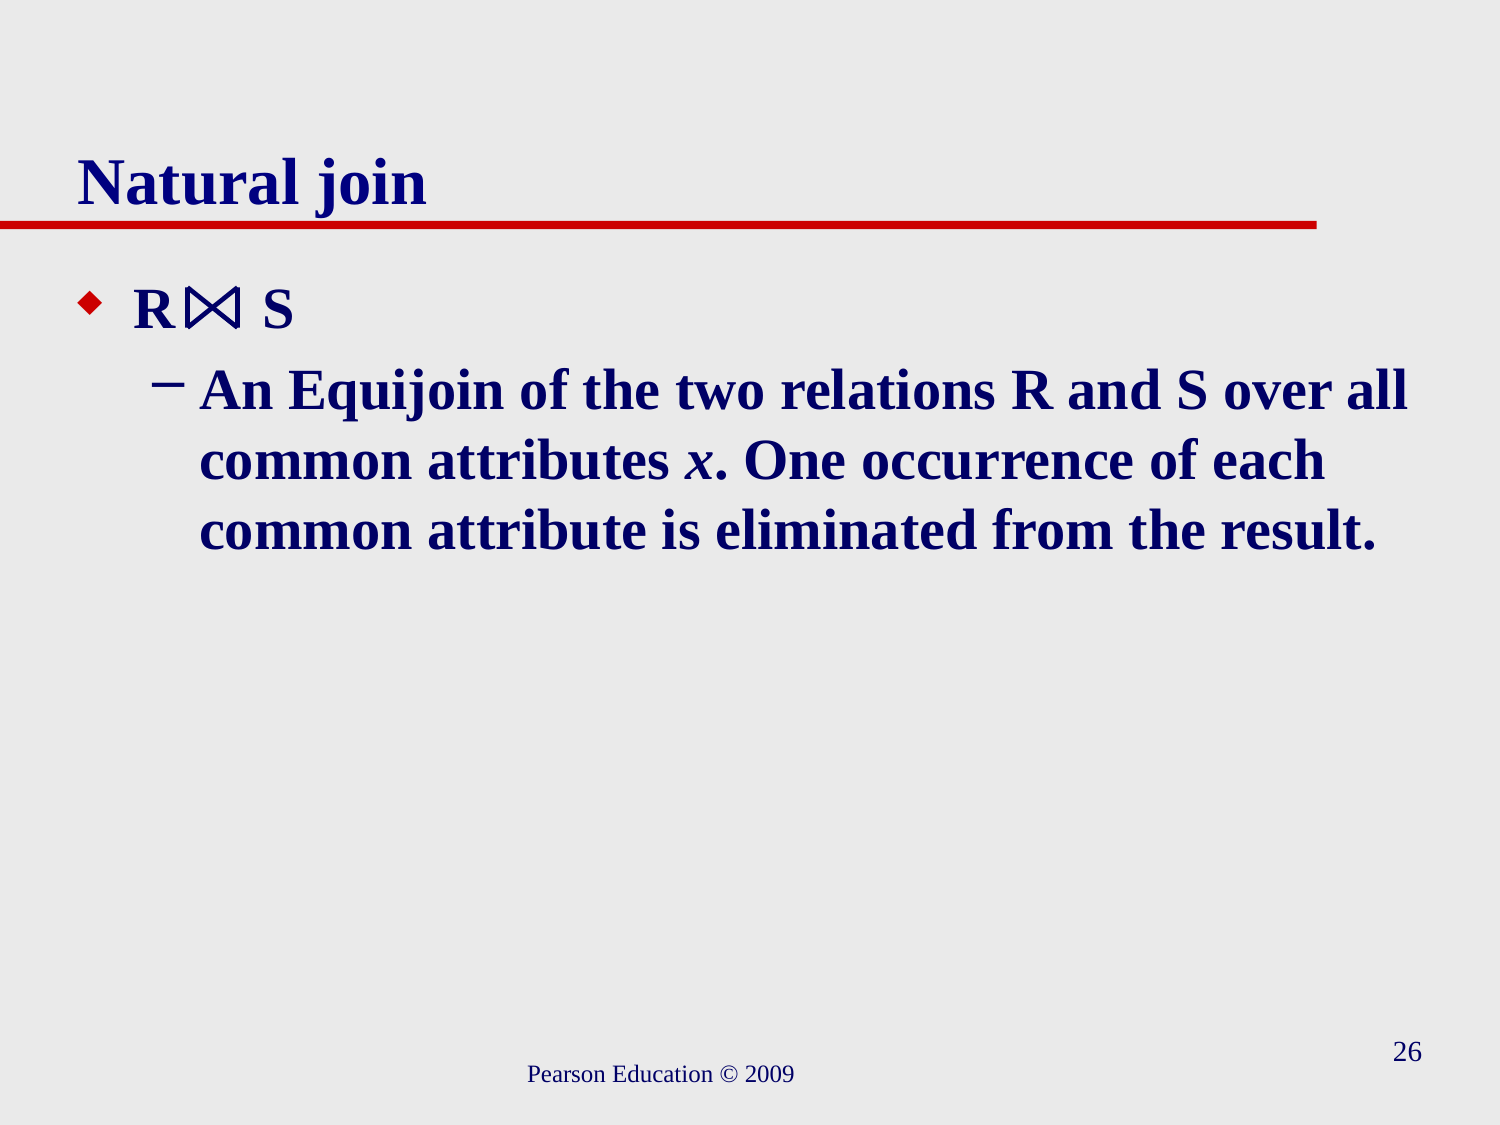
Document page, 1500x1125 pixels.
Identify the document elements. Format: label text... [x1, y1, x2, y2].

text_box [187, 287, 238, 328]
slide_number 26 [1125, 1012, 1438, 1088]
title Natural join [62, 43, 1338, 225]
text_box Pearson Education © 2009 [512, 1050, 1038, 1095]
list R S An Equijoin of the two relations R and S over all common attributes x. One occurrence of each common attribute is eliminated from the result. [62, 262, 1438, 938]
